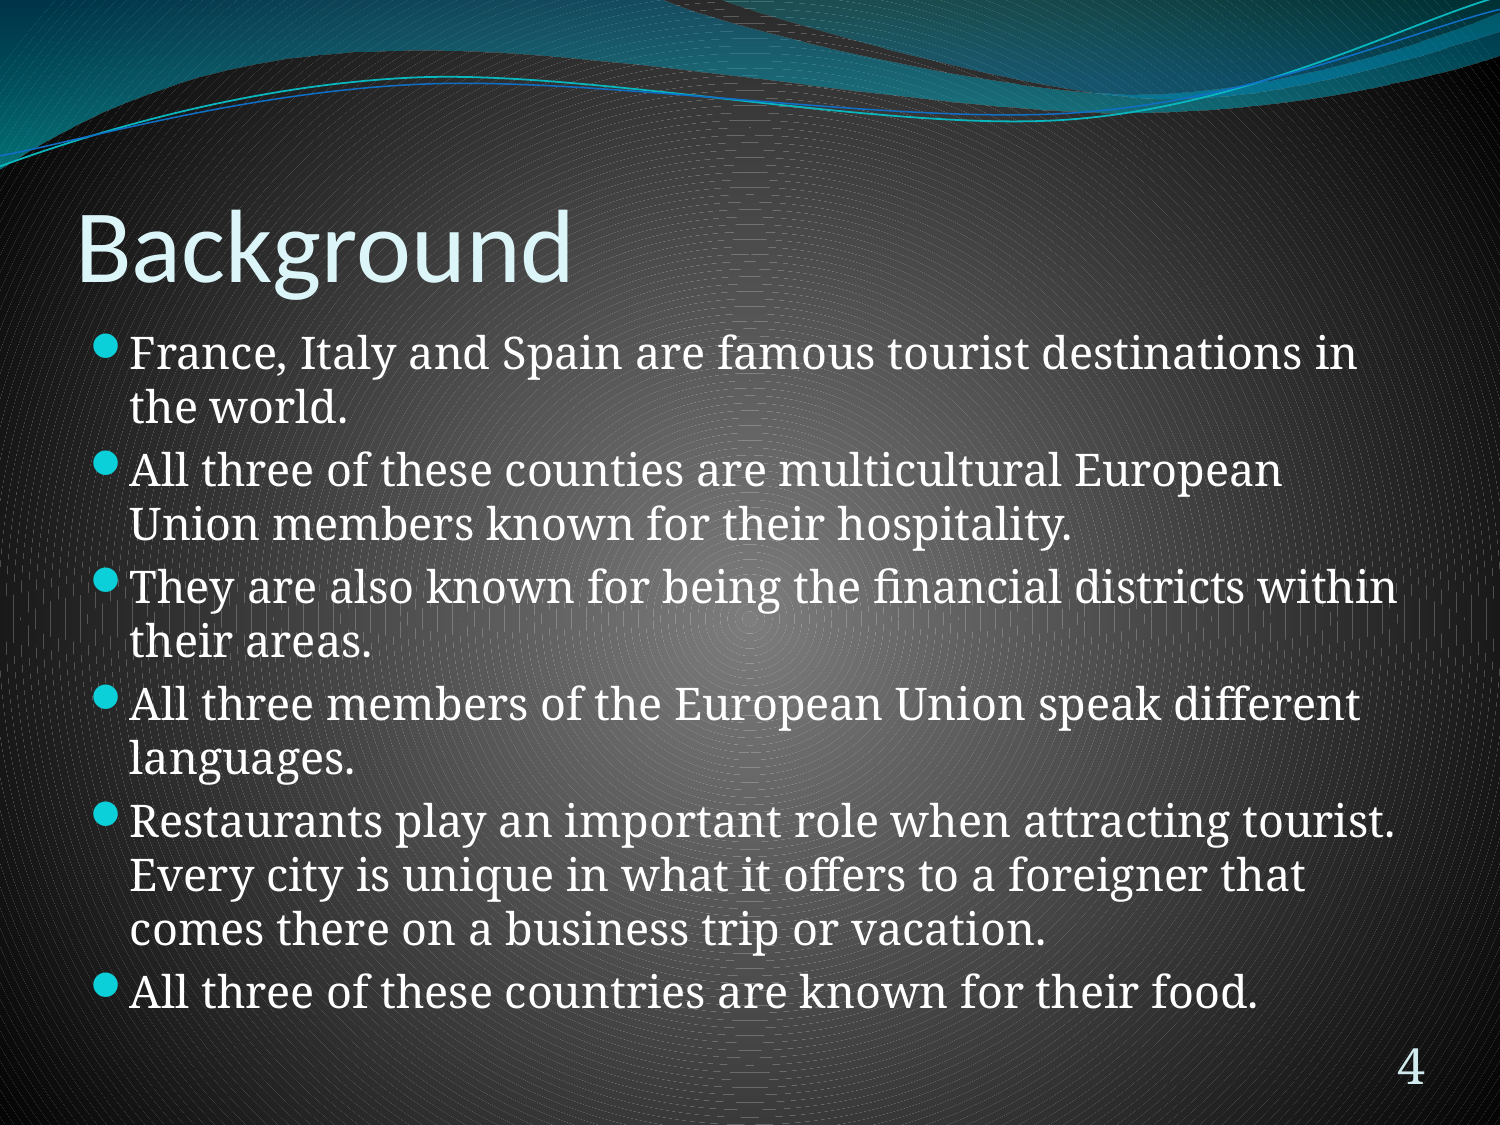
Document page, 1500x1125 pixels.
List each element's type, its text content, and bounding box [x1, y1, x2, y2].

slide_number 4 [1299, 1042, 1425, 1103]
title Background [75, 115, 1425, 303]
list France, Italy and Spain are famous tourist destinations in the world. All three of these counties are multicultural European Union members known for their hospitality. They are also known for being the financial districts within their areas. All three members of the European Union speak different languages. Restaurants play an important role when attracting tourist. Every city is unique in what it offers to a foreigner that comes there on a business trip or vacation. All three of these countries are known for their food. [75, 317, 1425, 1038]
